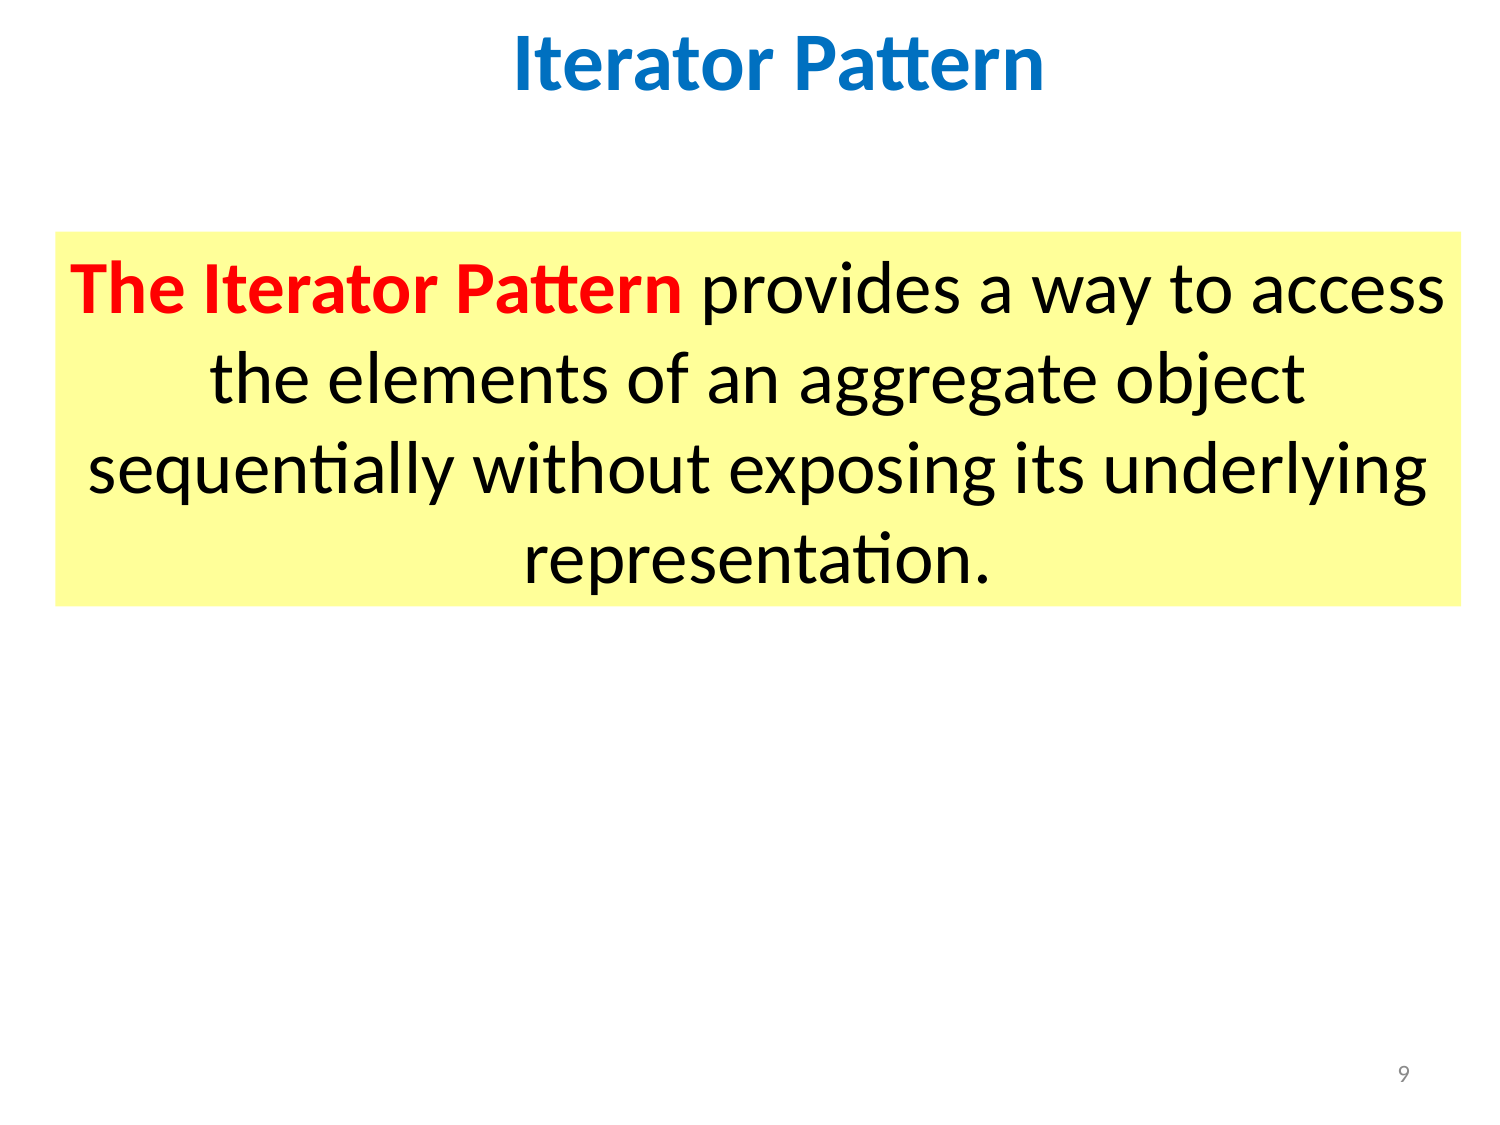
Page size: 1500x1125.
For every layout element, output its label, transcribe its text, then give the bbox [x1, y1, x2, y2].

text_box The Iterator Pattern provides a way to access the elements of an aggregate object sequentially without exposing its underlying representation. [55, 231, 1462, 607]
slide_number 9 [1074, 1042, 1425, 1103]
text_box Iterator Pattern [253, 0, 1306, 115]
